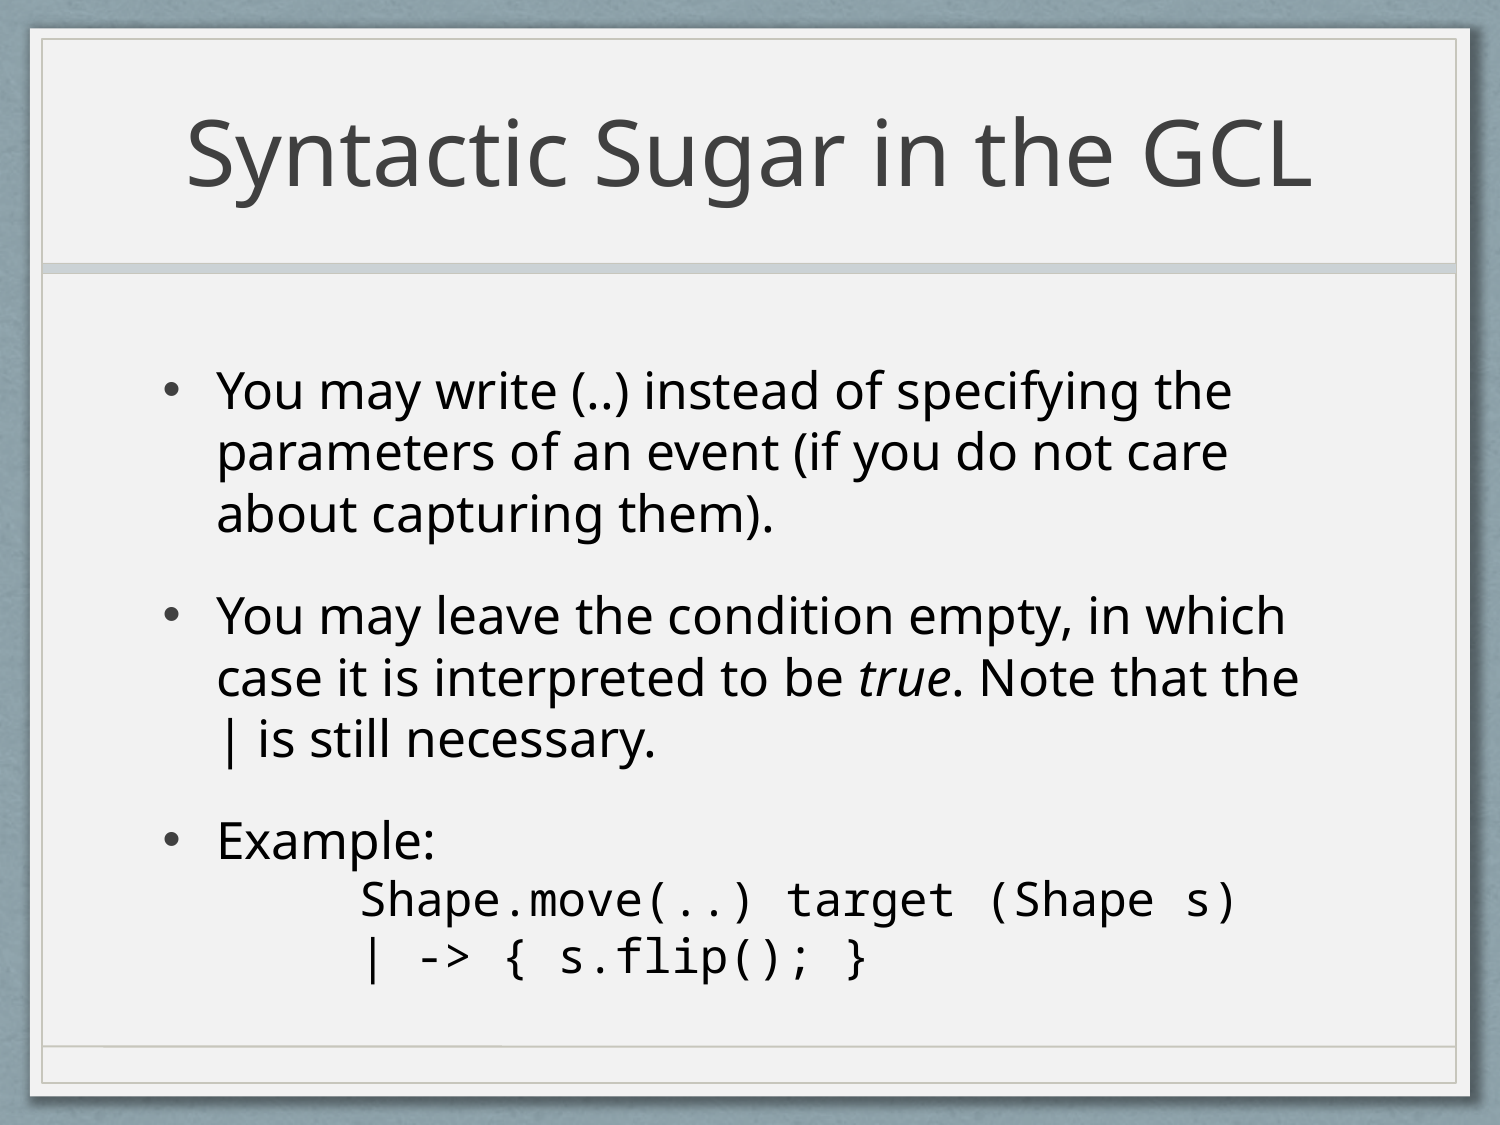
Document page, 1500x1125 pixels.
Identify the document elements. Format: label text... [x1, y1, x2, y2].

title Syntactic Sugar in the GCL [147, 40, 1353, 260]
list You may write (..) instead of specifying the parameters of an event (if you do not care about capturing them). You may leave the condition empty, in which case it is interpreted to be true. Note that the | is still necessary. Example: Shape.move(..) target (Shape s) | -> { s.flip(); } [147, 350, 1353, 995]
